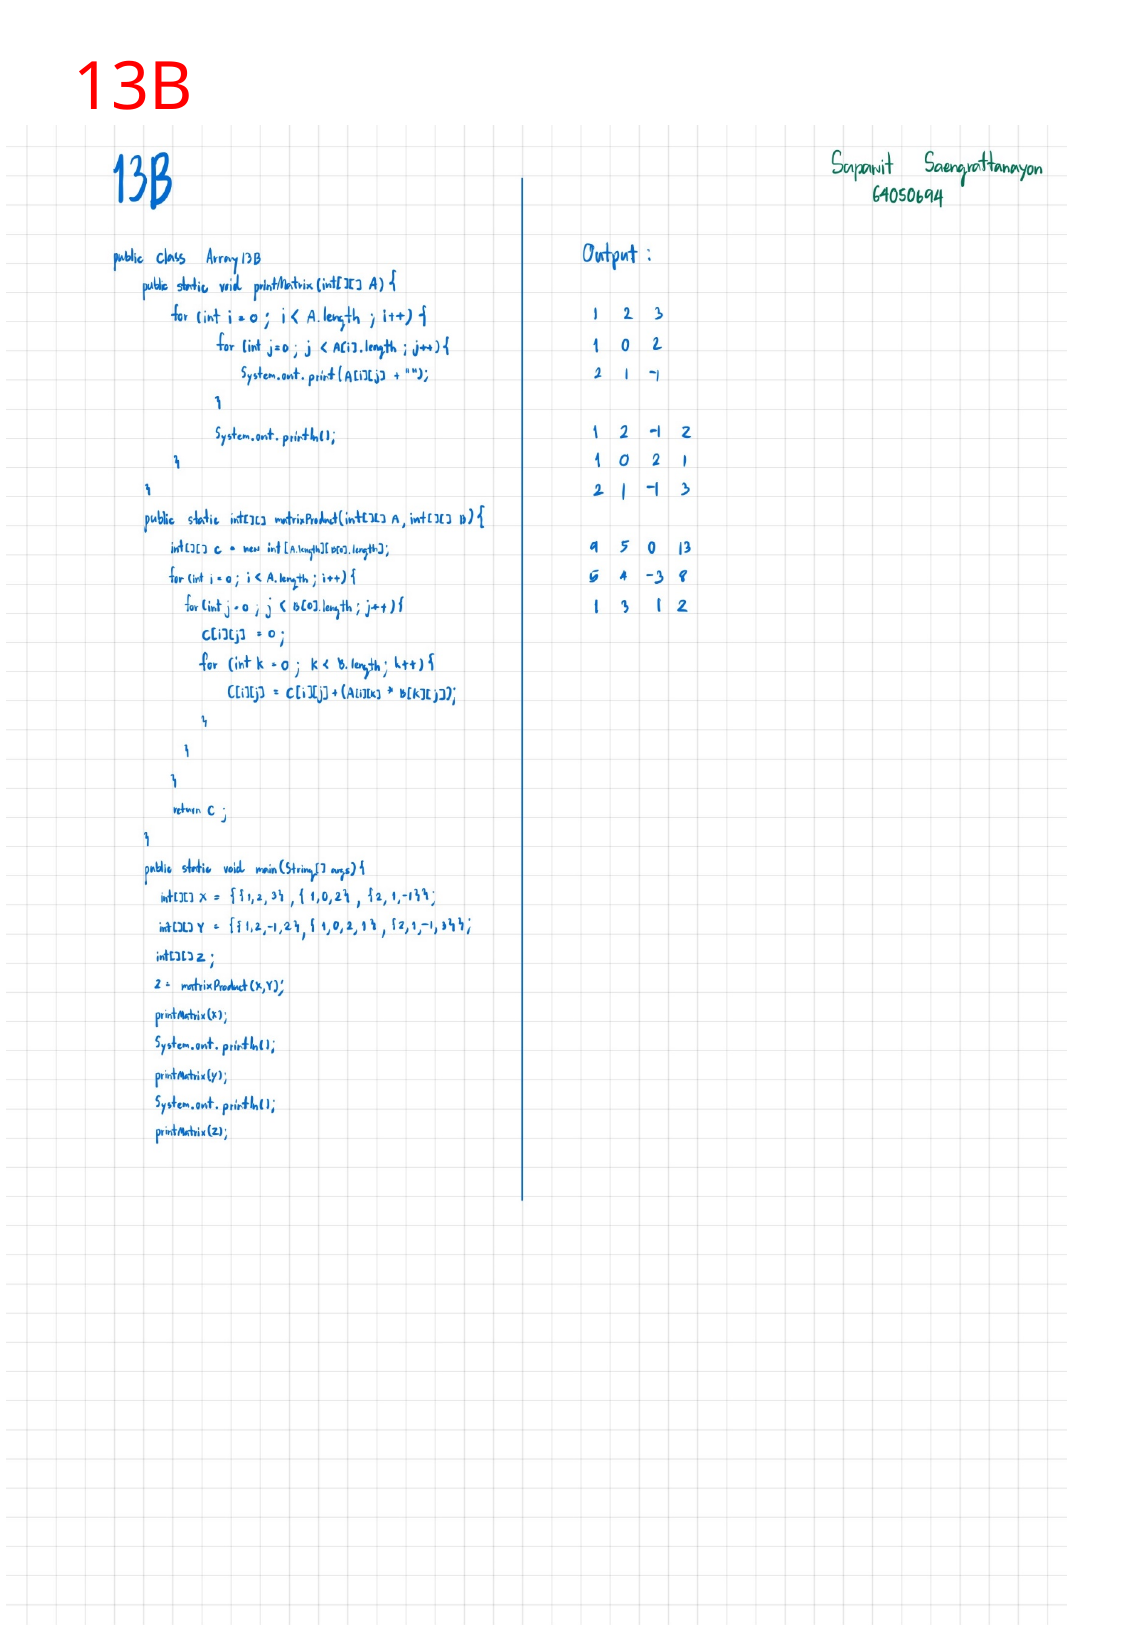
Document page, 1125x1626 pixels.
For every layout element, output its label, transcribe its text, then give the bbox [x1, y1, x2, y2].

text_box 13B [58, 35, 221, 125]
picture [6, 125, 1067, 1625]
